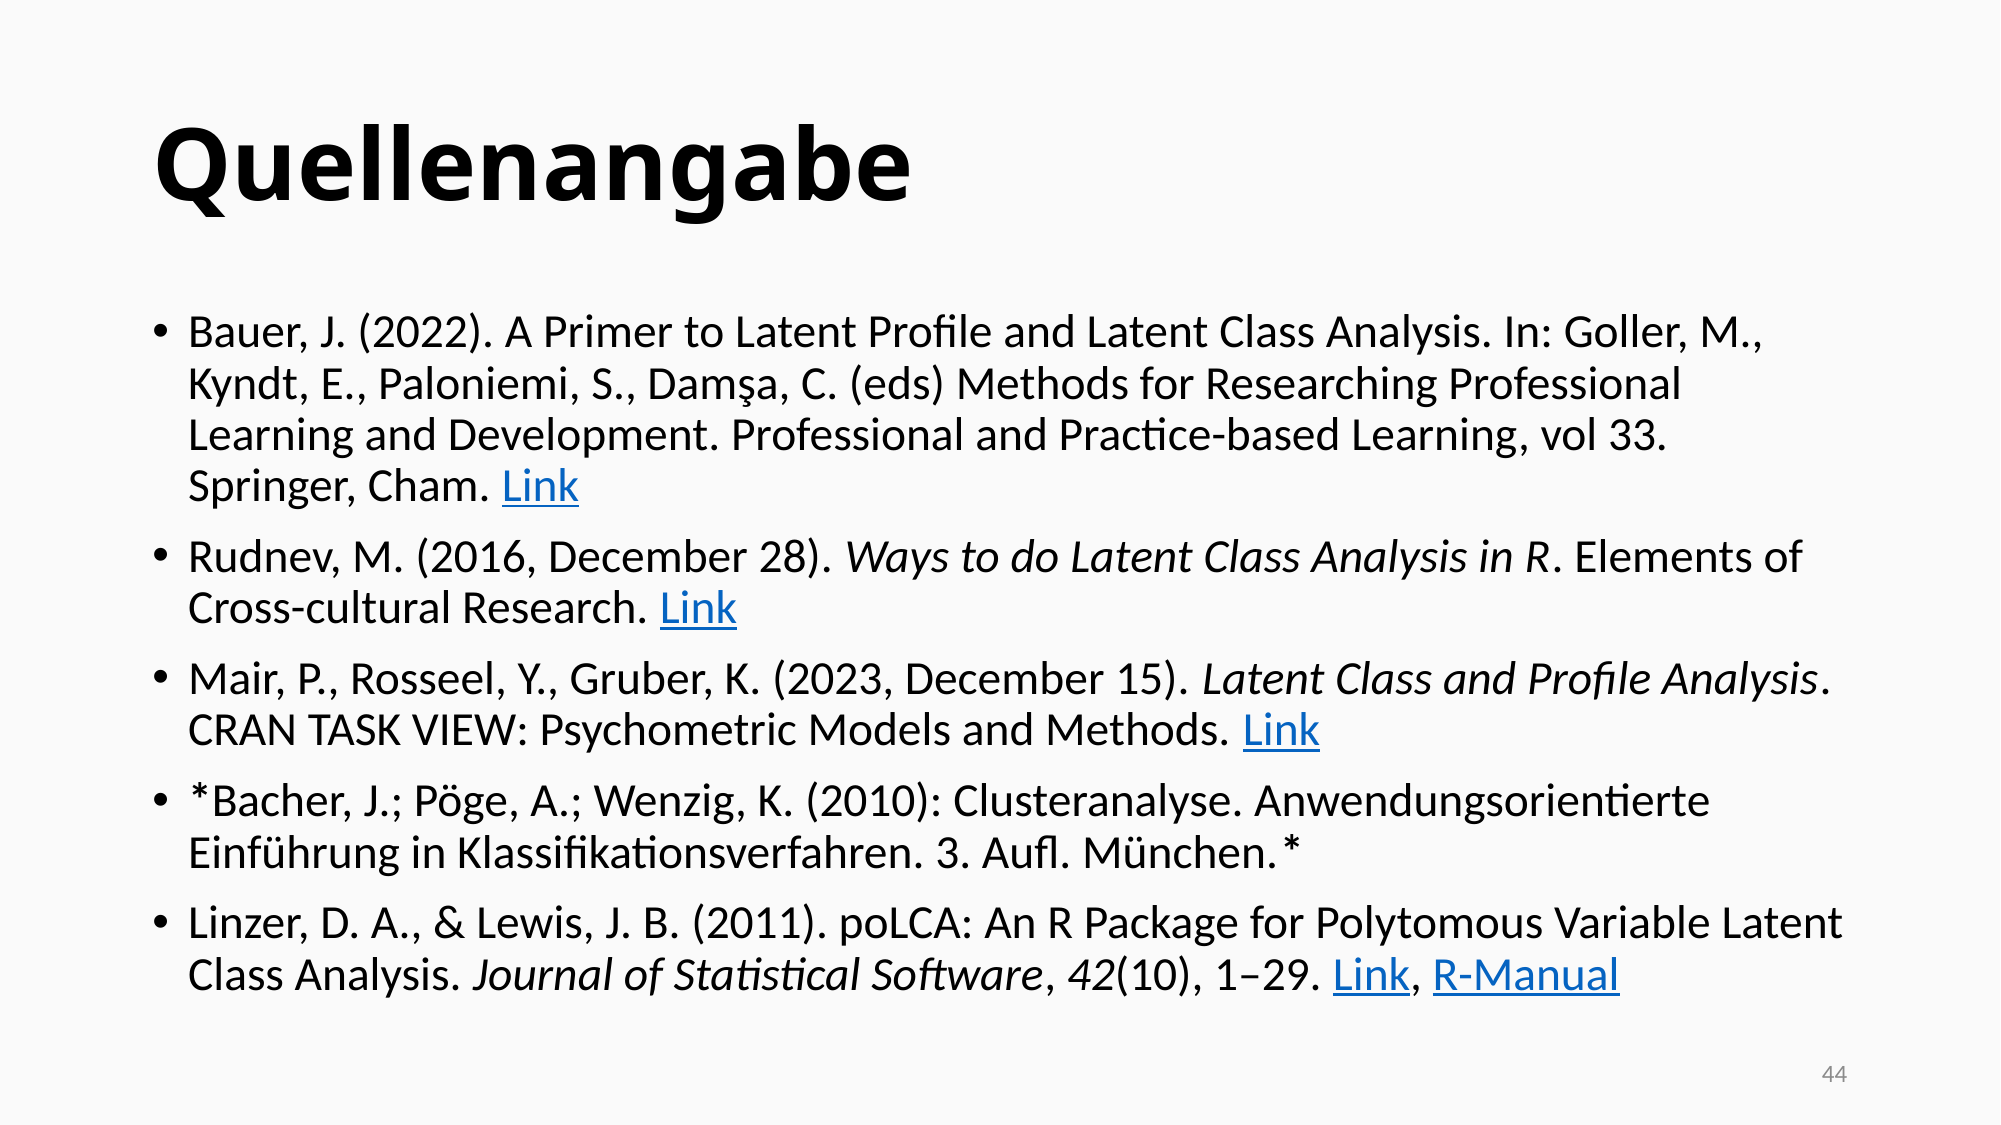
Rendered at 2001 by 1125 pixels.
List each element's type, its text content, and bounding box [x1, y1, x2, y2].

slide_number 44 [1412, 1042, 1863, 1103]
list Bauer, J. (2022). A Primer to Latent Profile and Latent Class Analysis. In: Goller, M., Kyndt, E., Paloniemi, S., Damşa, C. (eds) Methods for Researching Professional Learning and Development. Professional and Practice-based Learning, vol 33. Springer, Cham. Link Rudnev, M. (2016, December 28). Ways to do Latent Class Analysis in R. Elements of Cross-cultural Research. Link Mair, P., Rosseel, Y., Gruber, K. (2023, December 15). Latent Class and Profile Analysis. CRAN TASK VIEW: Psychometric Models and Methods. Link *Bacher, J.; Pöge, A.; Wenzig, K. (2010): Clusteranalyse. Anwendungsorientierte Einführung in Klassifikationsverfahren. 3. Aufl. München.* Linzer, D. A., & Lewis, J. B. (2011). poLCA: An R Package for Polytomous Variable Latent Class Analysis. Journal of Statistical Software, 42(10), 1–29. Link, R-Manual [137, 299, 1863, 1014]
title Quellenangabe [137, 59, 1863, 278]
